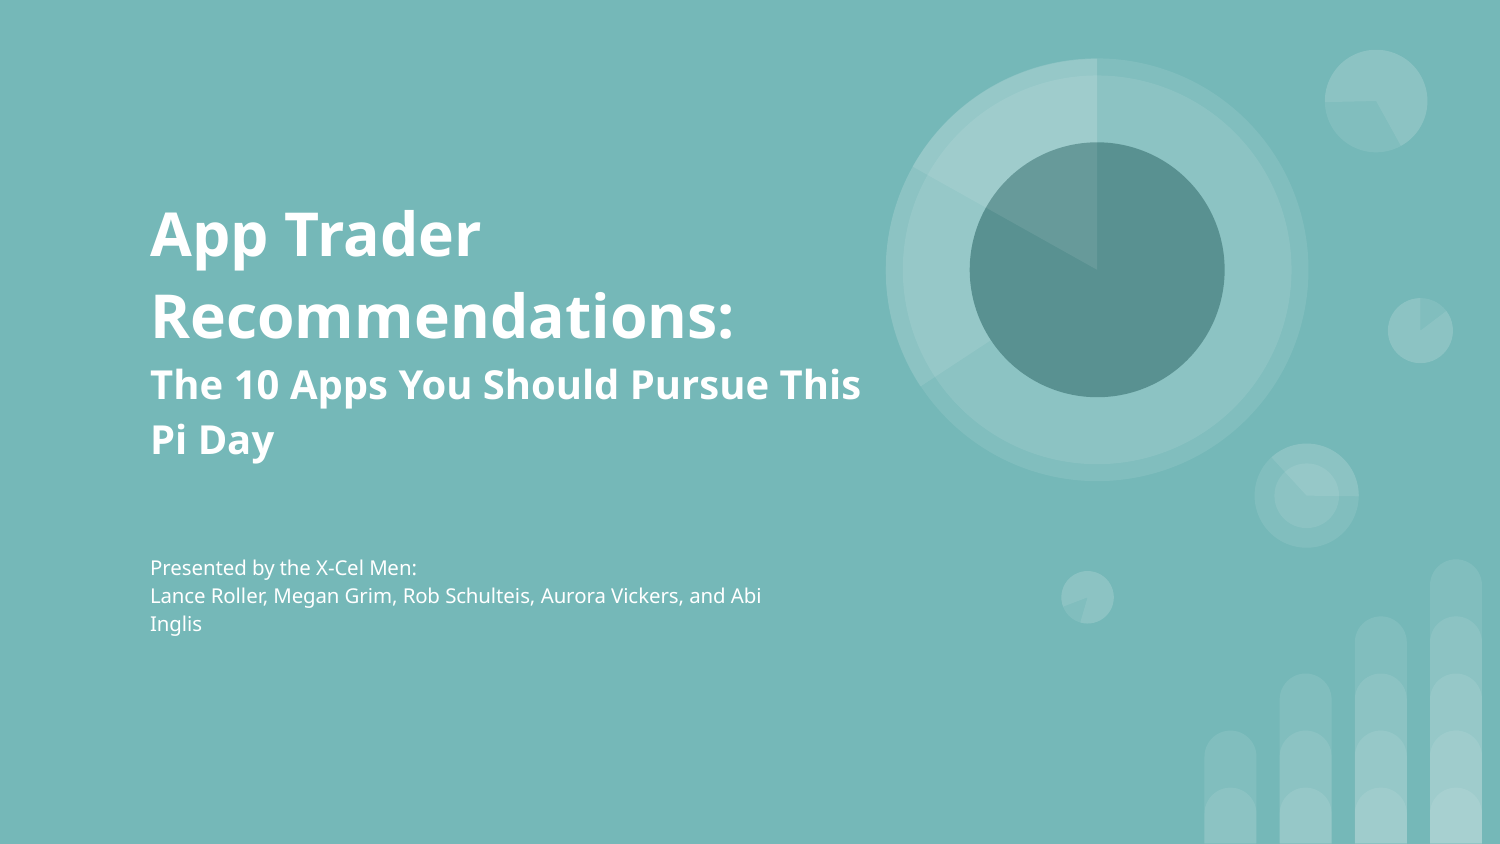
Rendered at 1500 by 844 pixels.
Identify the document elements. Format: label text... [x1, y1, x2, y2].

title App Trader Recommendations: The 10 Apps You Should Pursue This Pi Day [135, 174, 898, 483]
subtitle Presented by the X-Cel Men: Lance Roller, Megan Grim, Rob Schulteis, Aurora Vickers, and Abi Inglis [135, 538, 834, 653]
